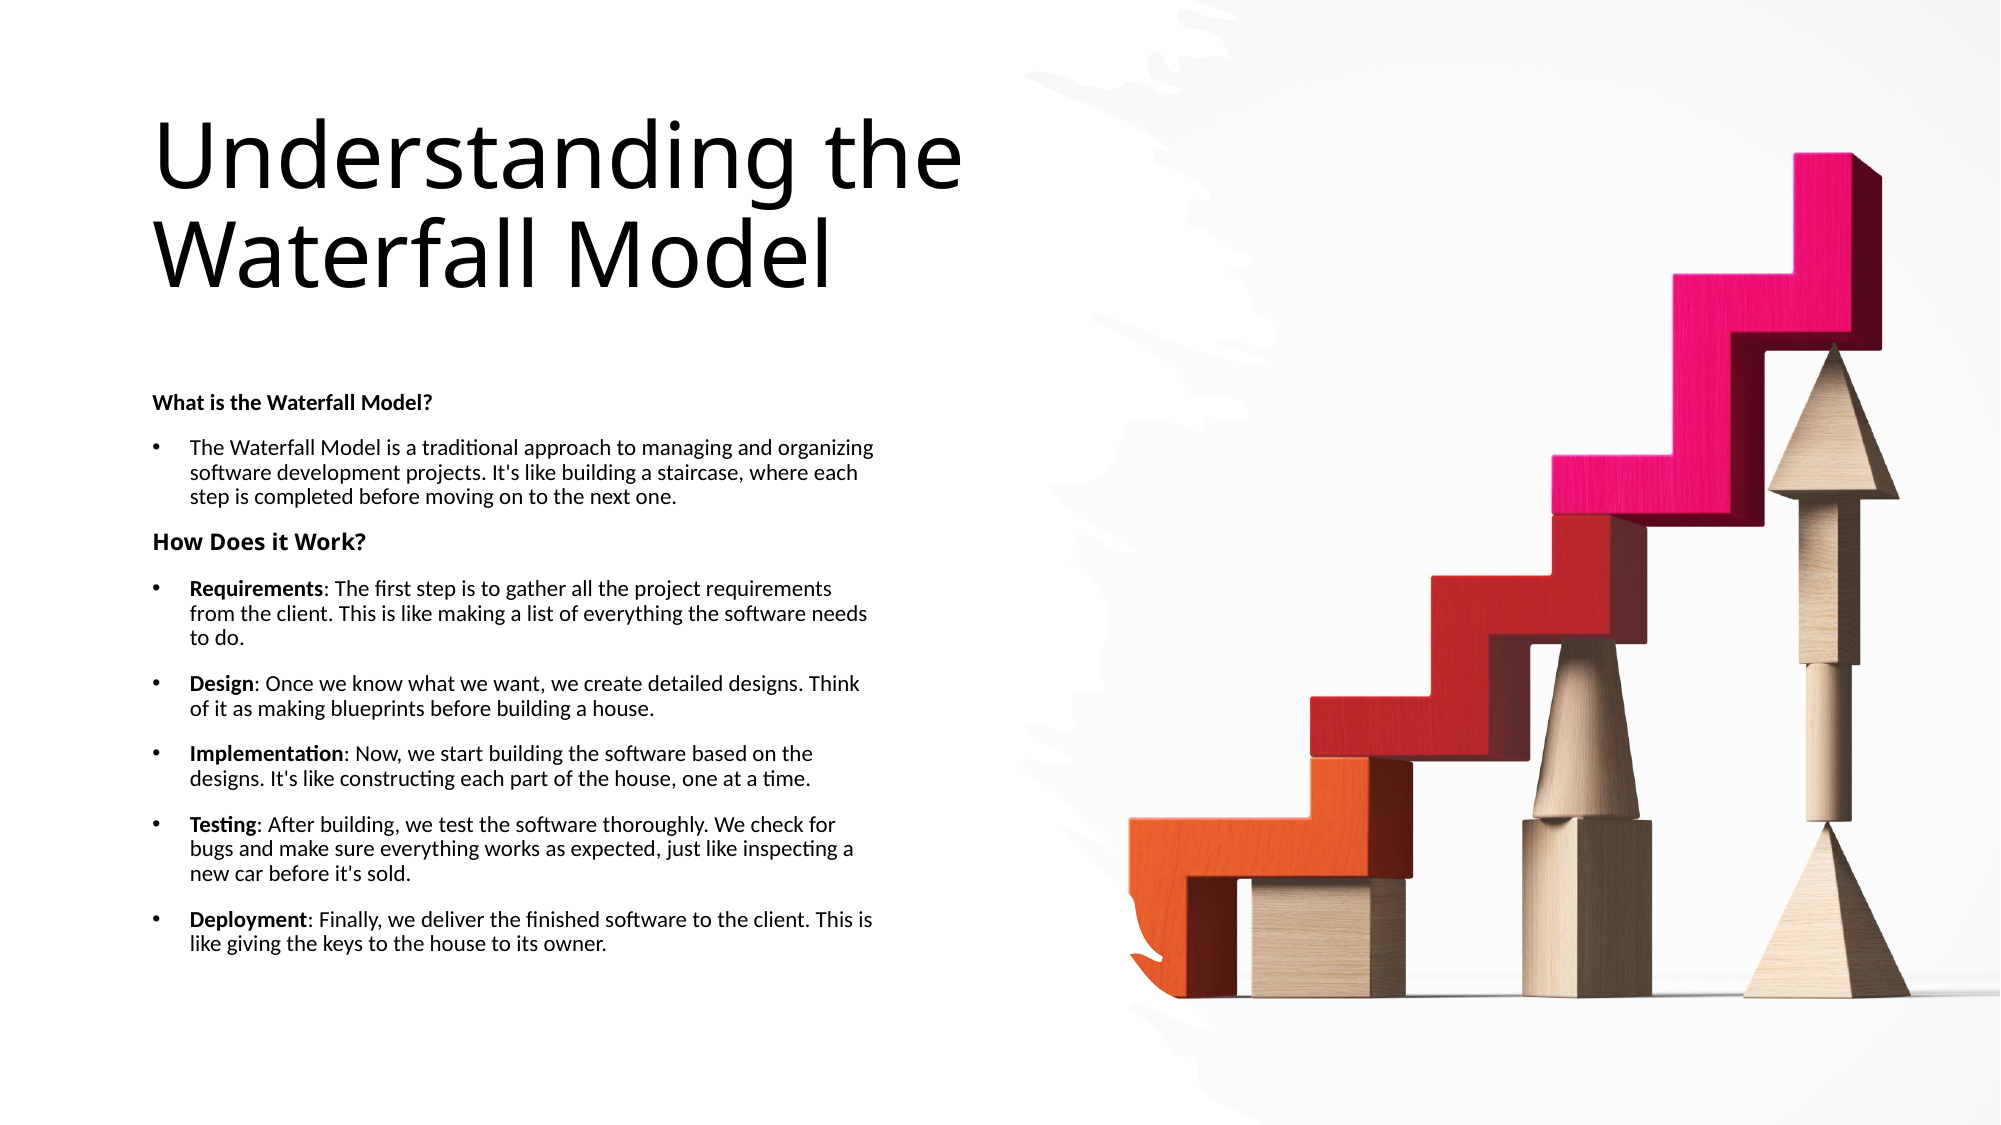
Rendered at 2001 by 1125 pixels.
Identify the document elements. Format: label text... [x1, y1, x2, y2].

title Understanding the Waterfall Model [137, 59, 999, 357]
picture [1021, 0, 2000, 1125]
text_box [0, 0, 1021, 1125]
list What is the Waterfall Model? The Waterfall Model is a traditional approach to managing and organizing software development projects. It's like building a staircase, where each step is completed before moving on to the next one. How Does it Work? Requirements: The first step is to gather all the project requirements from the client. This is like making a list of everything the software needs to do. Design: Once we know what we want, we create detailed designs. Think of it as making blueprints before building a house. Implementation: Now, we start building the software based on the designs. It's like constructing each part of the house, one at a time. Testing: After building, we test the software thoroughly. We check for bugs and make sure everything works as expected, just like inspecting a new car before it's sold. Deployment: Finally, we deliver the finished software to the client. This is like giving the keys to the house to its owner. [137, 382, 896, 1014]
